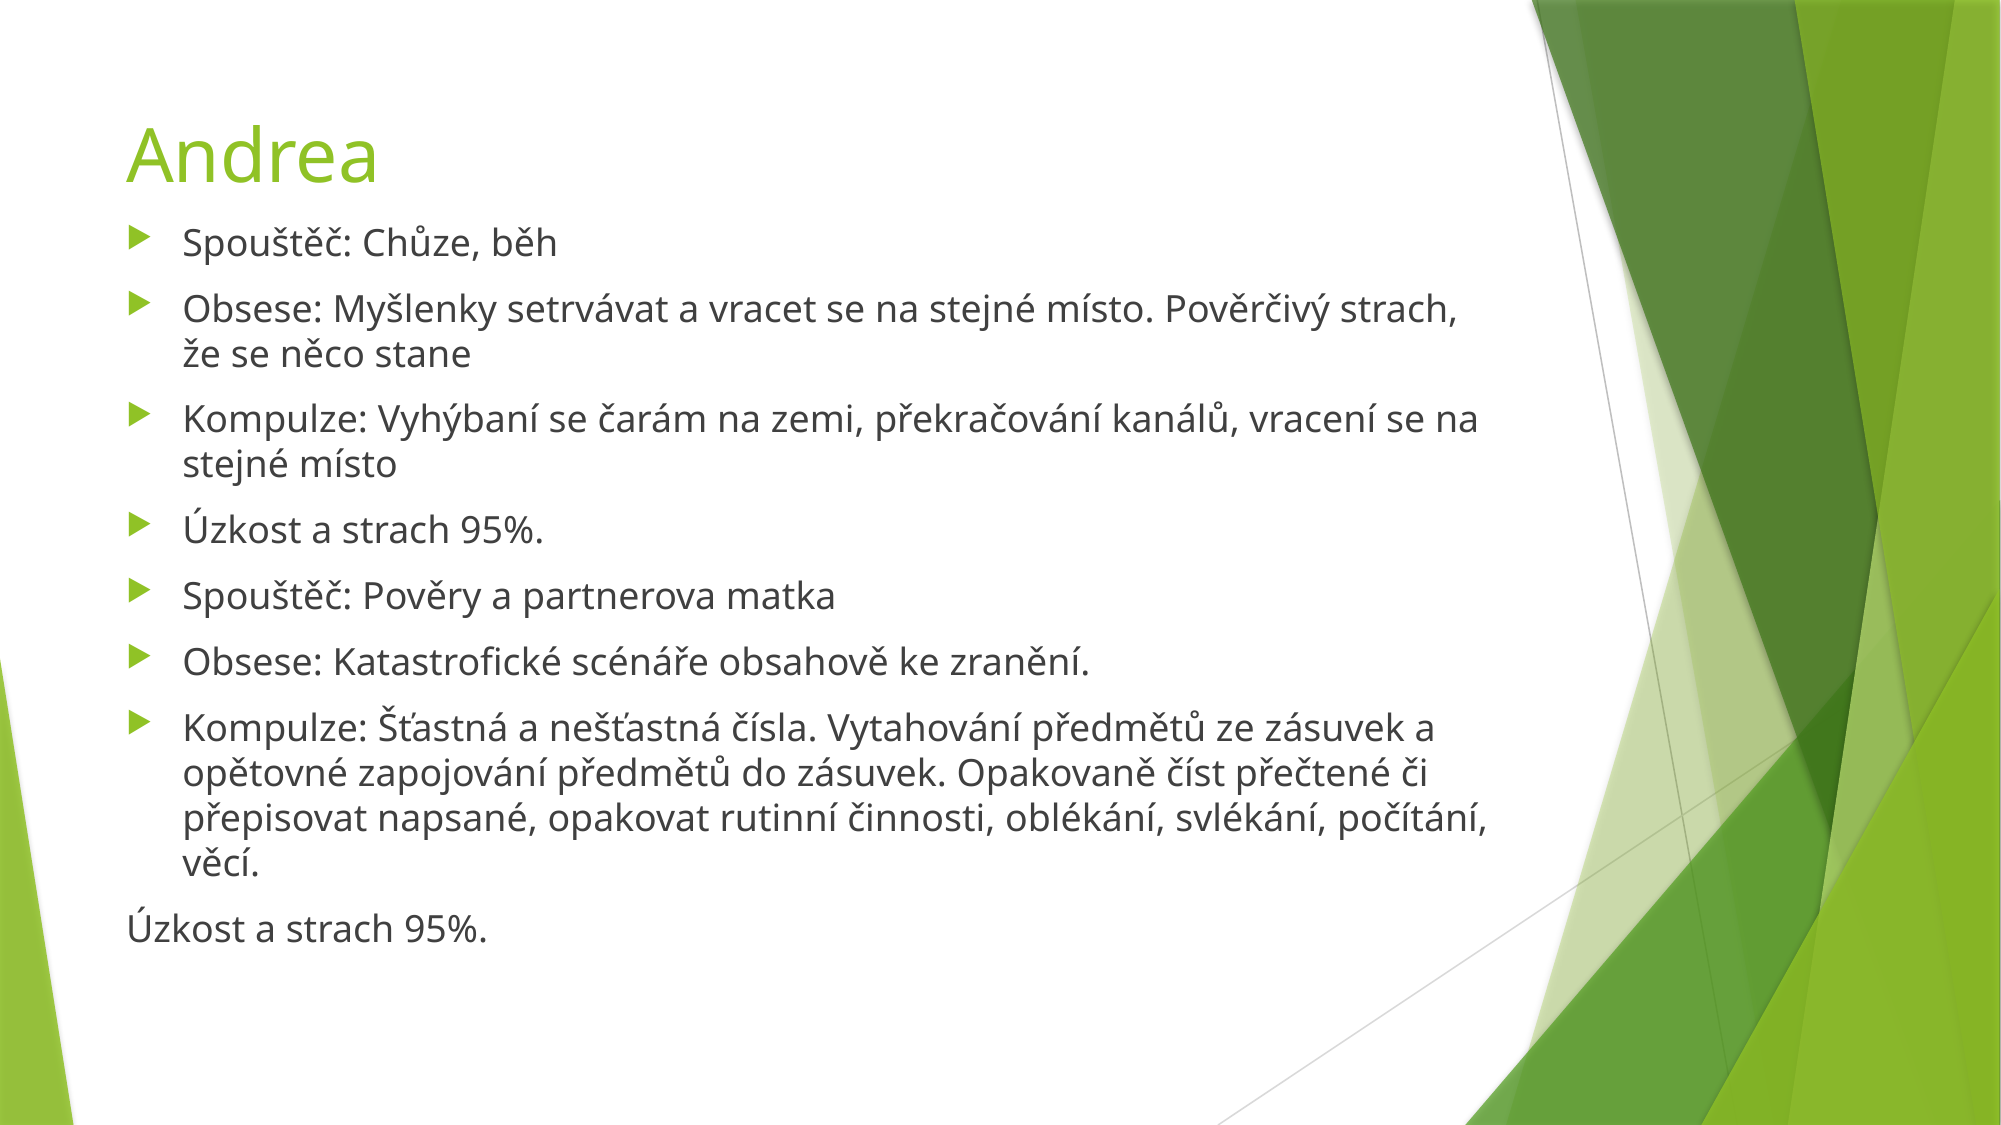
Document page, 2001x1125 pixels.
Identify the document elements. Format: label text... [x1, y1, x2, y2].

title Andrea [111, 99, 1522, 211]
list Spouštěč: Chůze, běh Obsese: Myšlenky setrvávat a vracet se na stejné místo. Pověrčivý strach, že se něco stane Kompulze: Vyhýbaní se čarám na zemi, překračování kanálů, vracení se na stejné místo Úzkost a strach 95%. Spouštěč: Pověry a partnerova matka Obsese: Katastrofické scénáře obsahově ke zranění. Kompulze: Šťastná a nešťastná čísla. Vytahování předmětů ze zásuvek a opětovné zapojování předmětů do zásuvek. Opakovaně číst přečtené či přepisovat napsané, opakovat rutinní činnosti, oblékání, svlékání, počítání, věcí. Úzkost a strach 95%. [111, 211, 1522, 1025]
